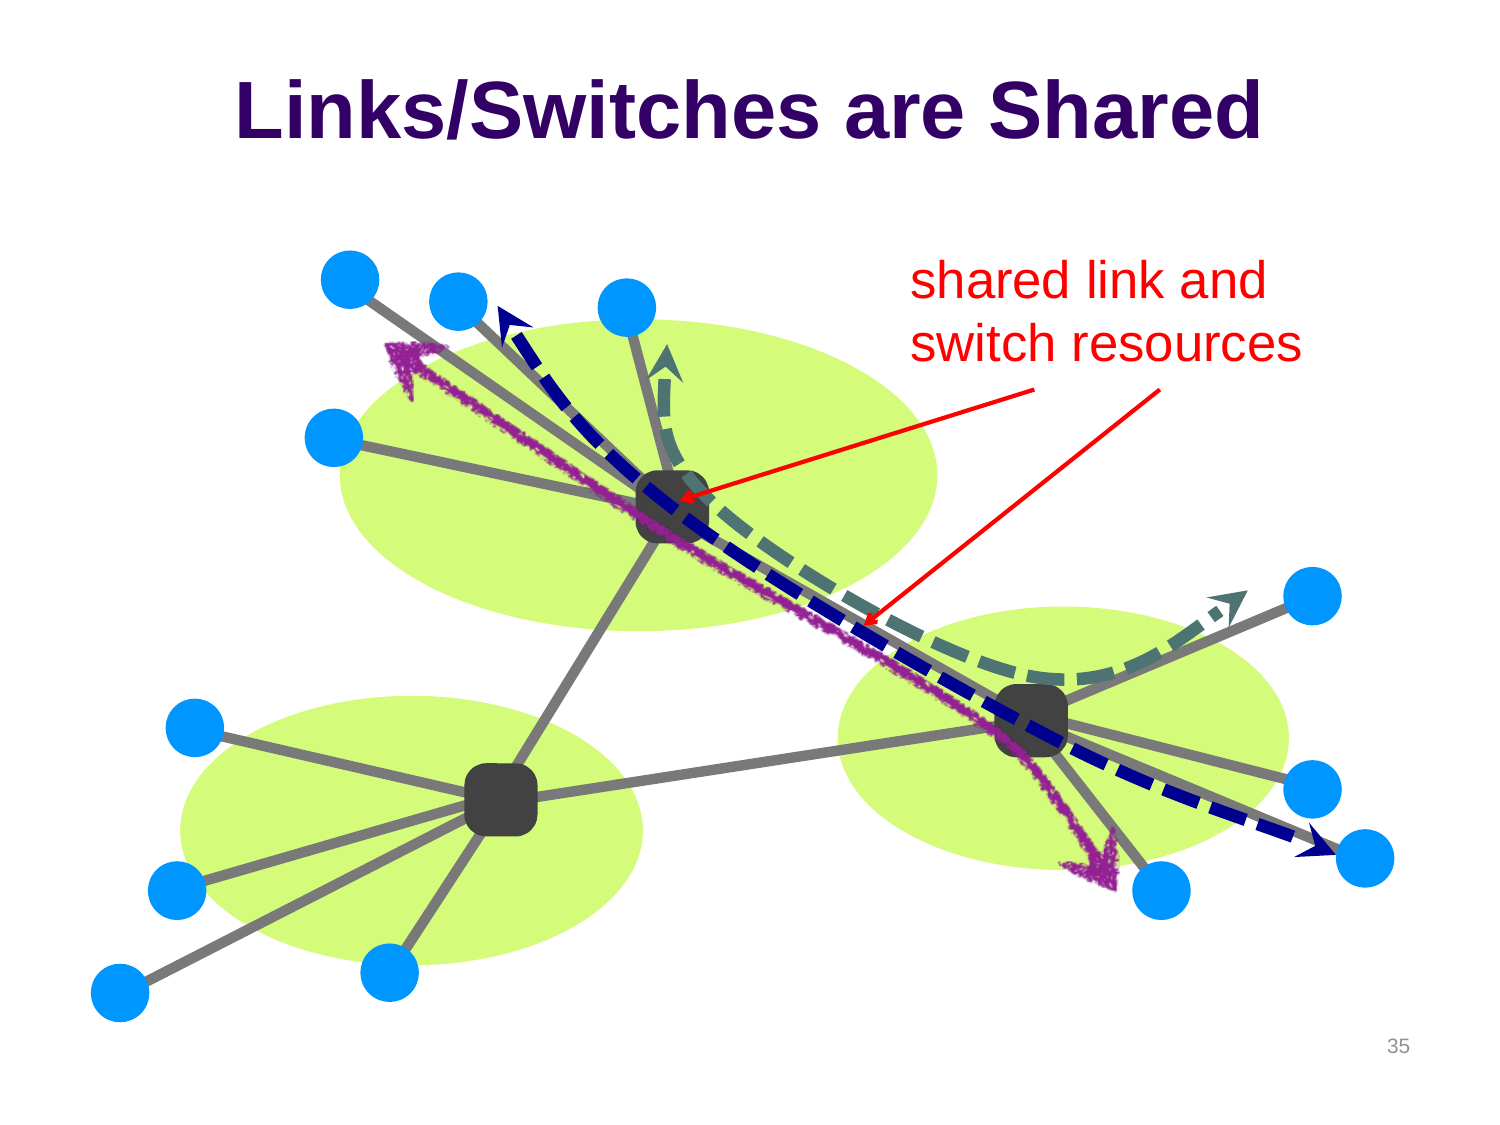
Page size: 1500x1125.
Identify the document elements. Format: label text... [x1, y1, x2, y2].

text_box [1132, 861, 1191, 921]
text_box [1132, 721, 1336, 855]
text_box [1283, 566, 1342, 626]
text_box [360, 943, 419, 1002]
text_box [304, 408, 364, 468]
text_box [339, 406, 370, 544]
text_box [90, 963, 150, 1023]
text_box [147, 861, 207, 921]
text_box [679, 389, 861, 501]
text_box [1132, 777, 1242, 864]
text_box shared link and switch resources [904, 240, 1500, 379]
text_box [497, 305, 543, 335]
text_box [320, 250, 380, 310]
text_box [165, 698, 225, 758]
text_box [1132, 630, 1289, 804]
text_box [534, 320, 614, 335]
slide_number 35 [1074, 1024, 1426, 1101]
text_box [640, 319, 770, 335]
text_box [1132, 555, 1248, 661]
text_box [180, 697, 600, 966]
picture [375, 336, 1127, 901]
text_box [863, 389, 1161, 626]
text_box [1335, 829, 1395, 888]
title Links/Switches are Shared [0, 20, 1500, 163]
text_box [597, 278, 657, 335]
text_box [429, 272, 488, 331]
text_box [1283, 760, 1342, 819]
